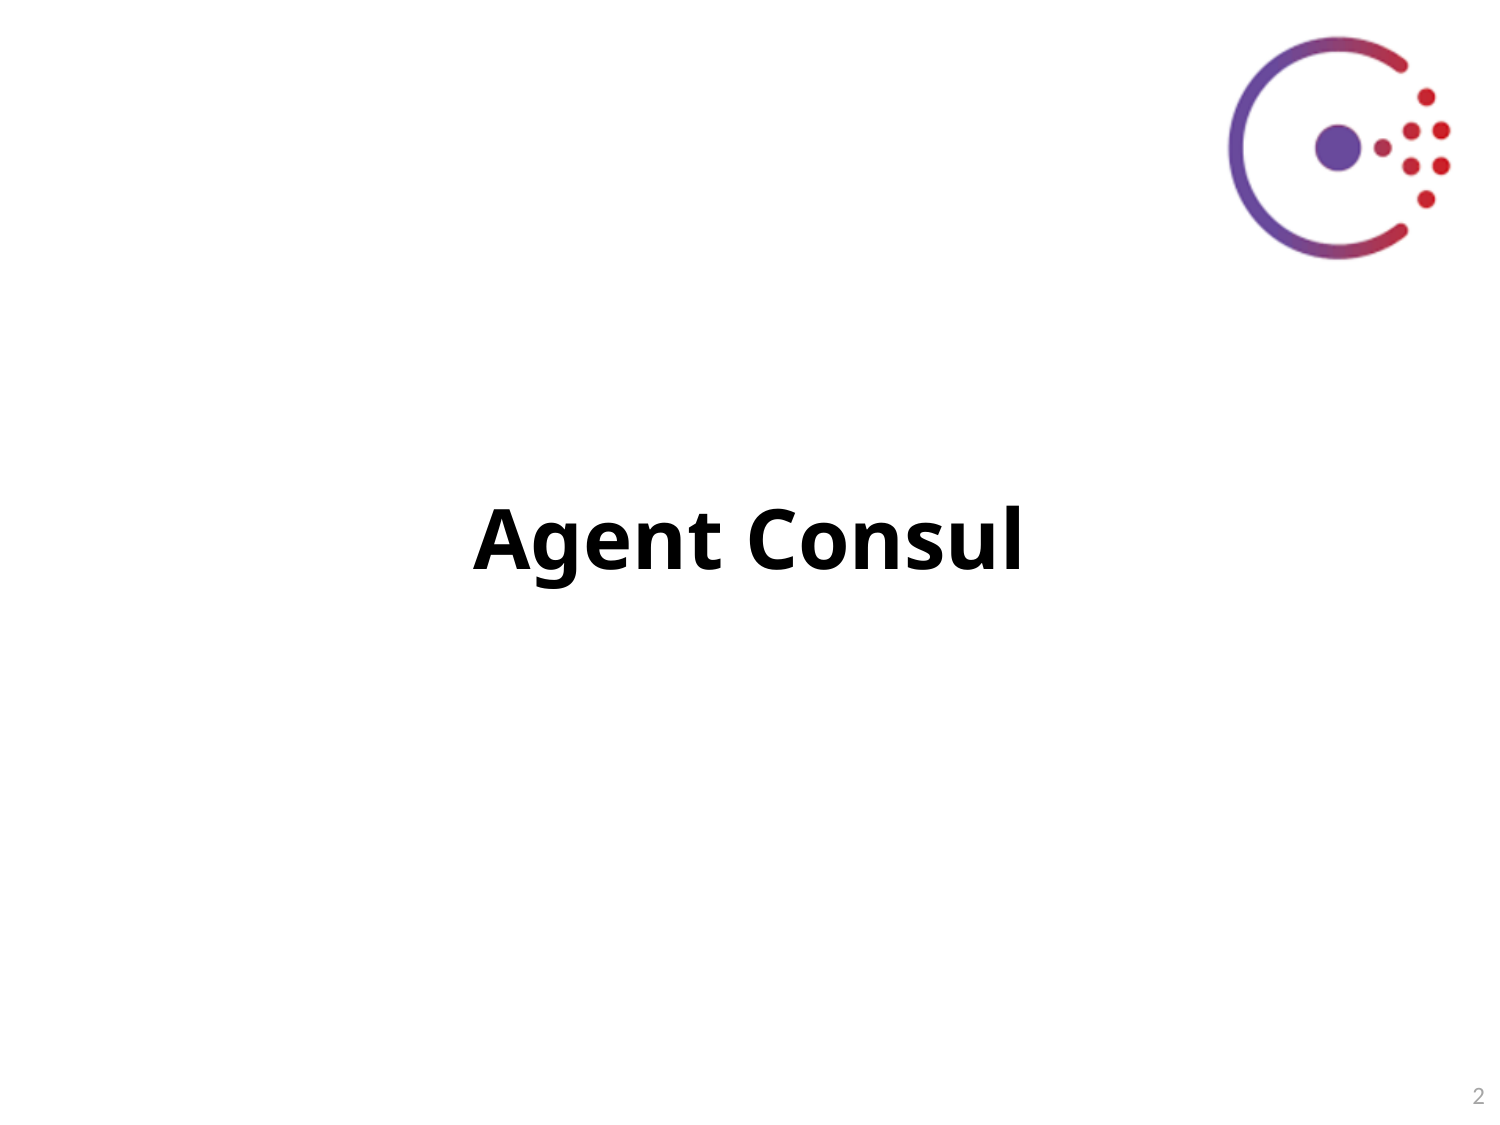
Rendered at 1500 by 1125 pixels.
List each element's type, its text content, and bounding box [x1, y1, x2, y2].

text_box Agent Consul [0, 343, 1500, 764]
picture [1222, 30, 1461, 263]
